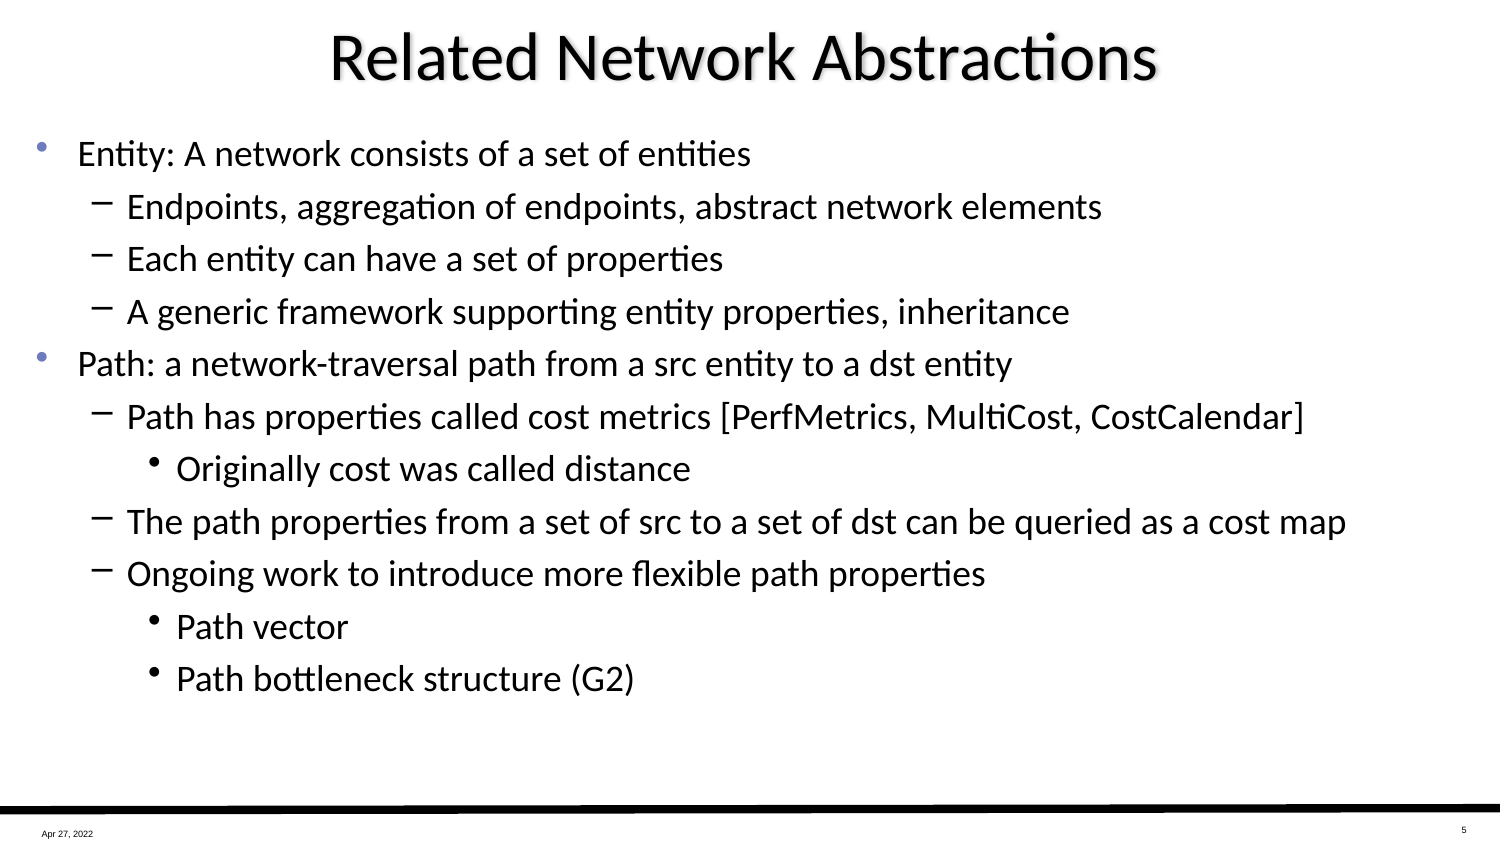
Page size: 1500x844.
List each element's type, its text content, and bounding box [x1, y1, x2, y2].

list Entity: A network consists of a set of entities Endpoints, aggregation of endpoints, abstract network elements Each entity can have a set of properties A generic framework supporting entity properties, inheritance Path: a network-traversal path from a src entity to a dst entity Path has properties called cost metrics [PerfMetrics, MultiCost, CostCalendar] Originally cost was called distance The path properties from a set of src to a set of dst can be queried as a cost map Ongoing work to introduce more flexible path properties Path vector Path bottleneck structure (G2) [20, 121, 1474, 779]
title Related Network Abstractions [41, 10, 1447, 96]
